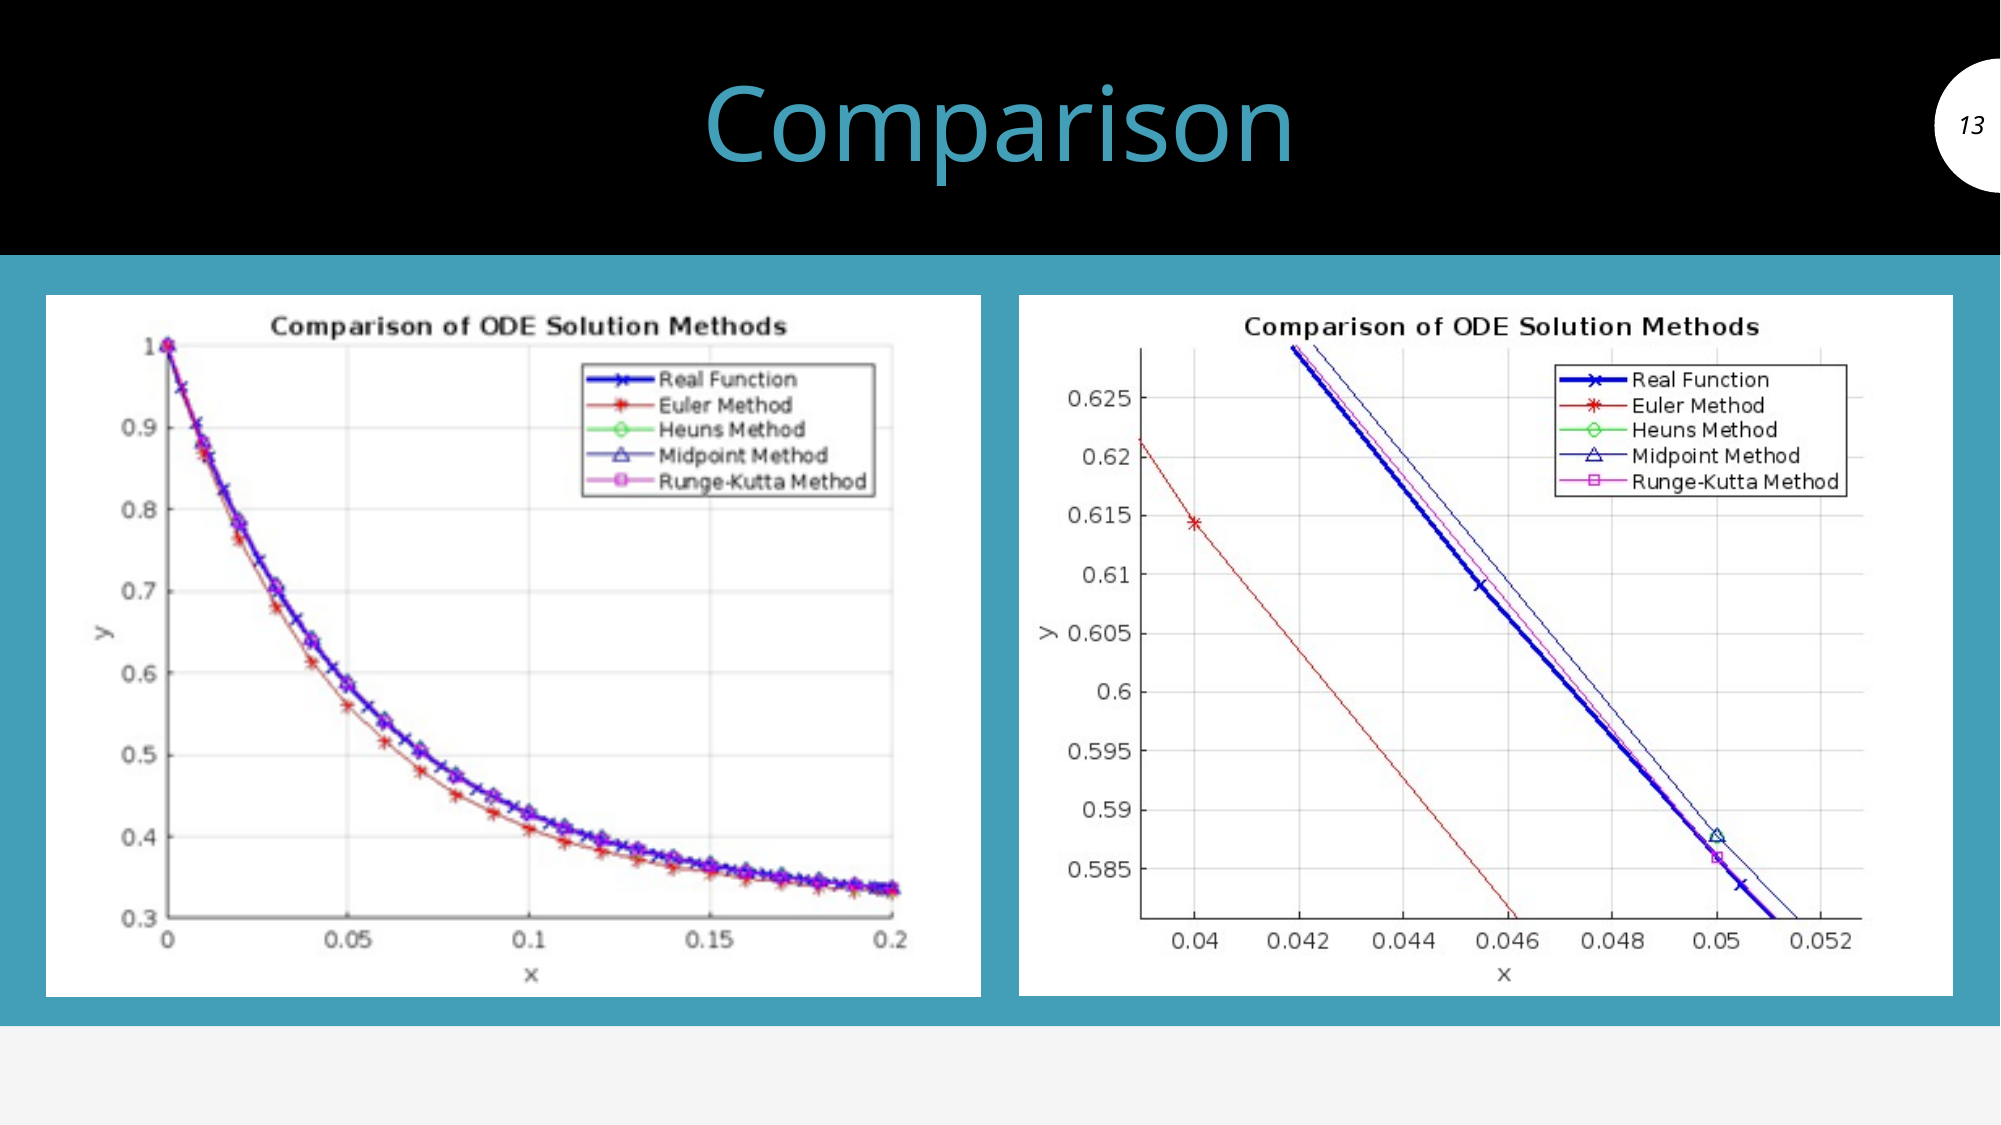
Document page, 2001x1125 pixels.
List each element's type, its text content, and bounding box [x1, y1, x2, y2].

slide_number 13 [1933, 96, 2000, 157]
picture [1019, 295, 1953, 996]
title Comparison [125, 46, 1877, 211]
picture [45, 295, 981, 997]
